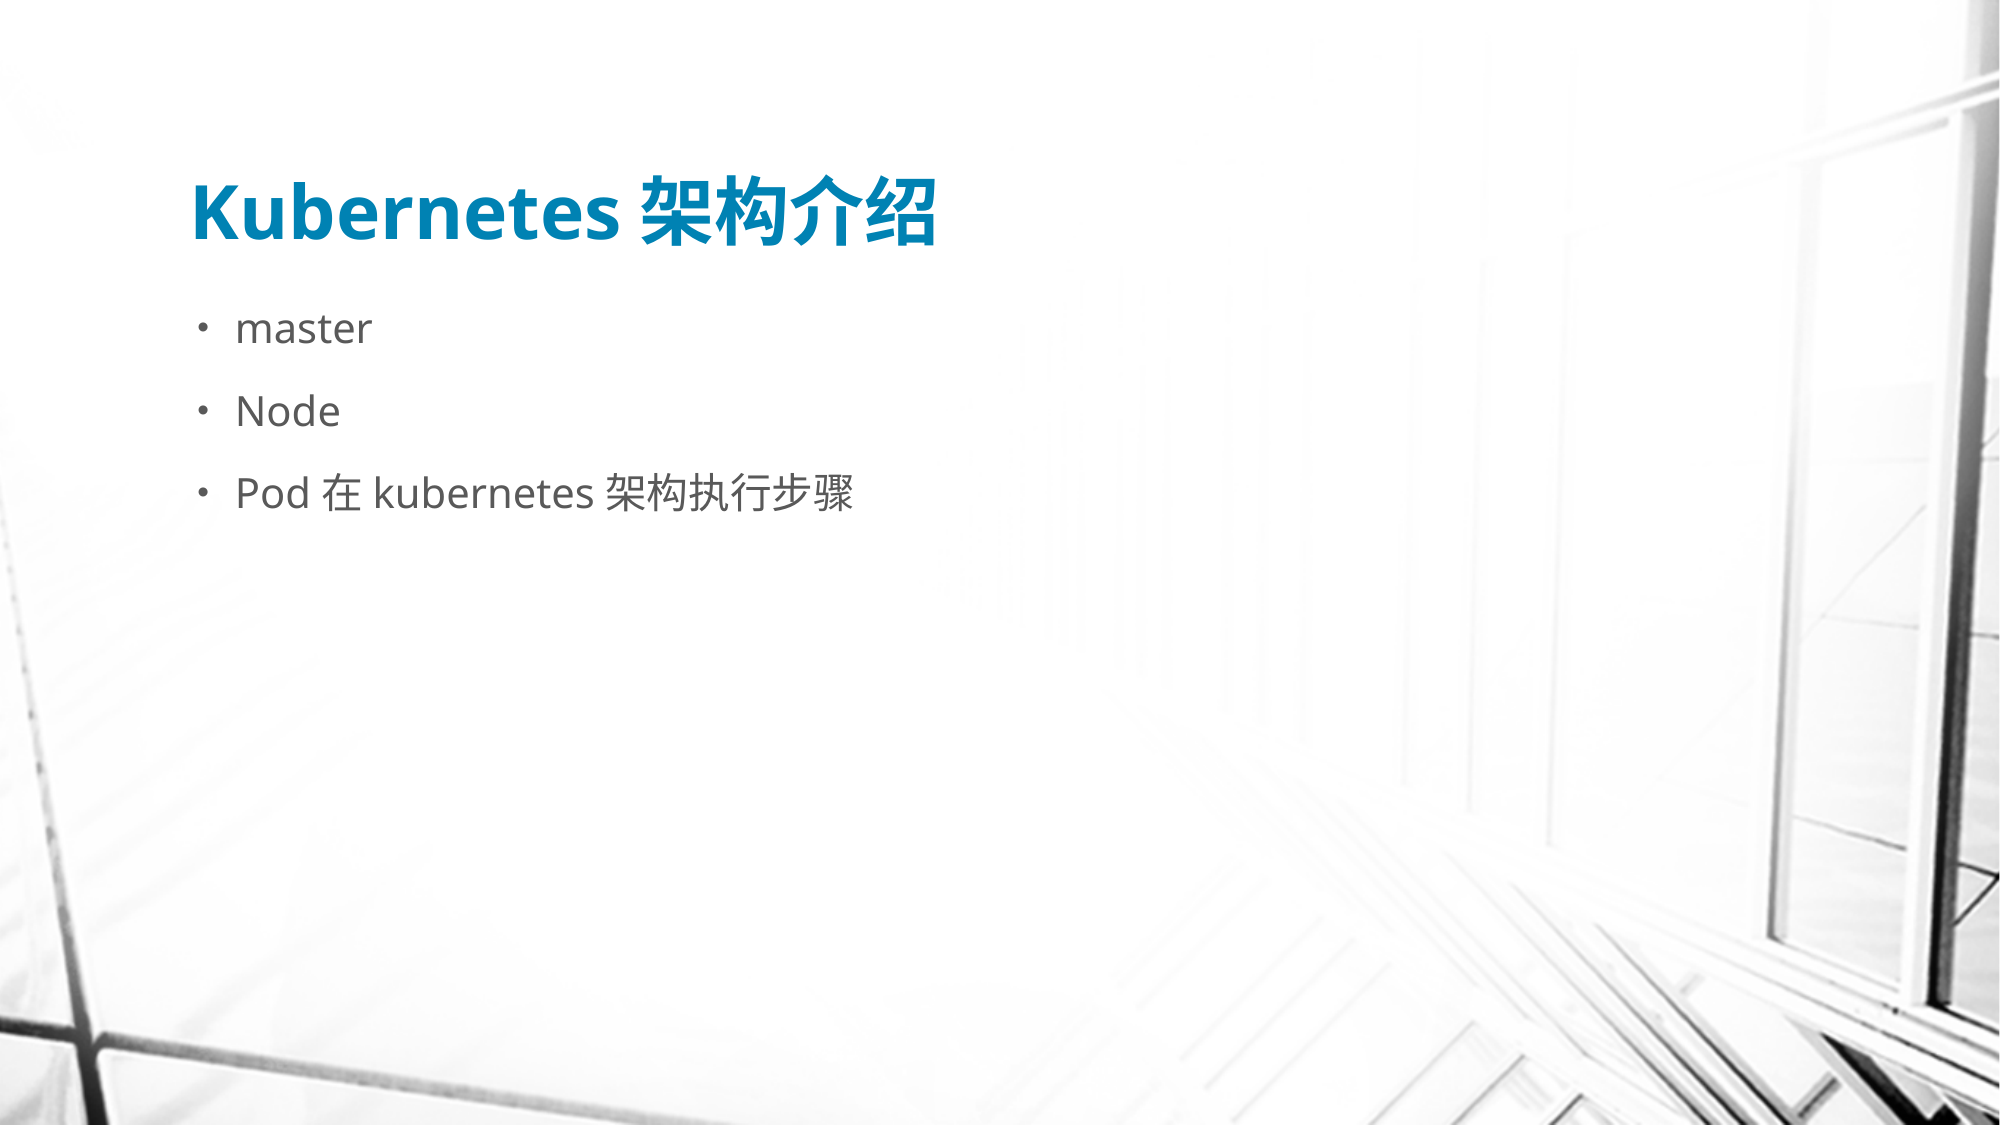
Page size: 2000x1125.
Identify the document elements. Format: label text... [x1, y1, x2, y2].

picture [0, 0, 2000, 1125]
title Kubernetes架构介绍 [174, 87, 1600, 263]
list master Node Pod在kubernetes架构执行步骤 [174, 299, 1343, 988]
